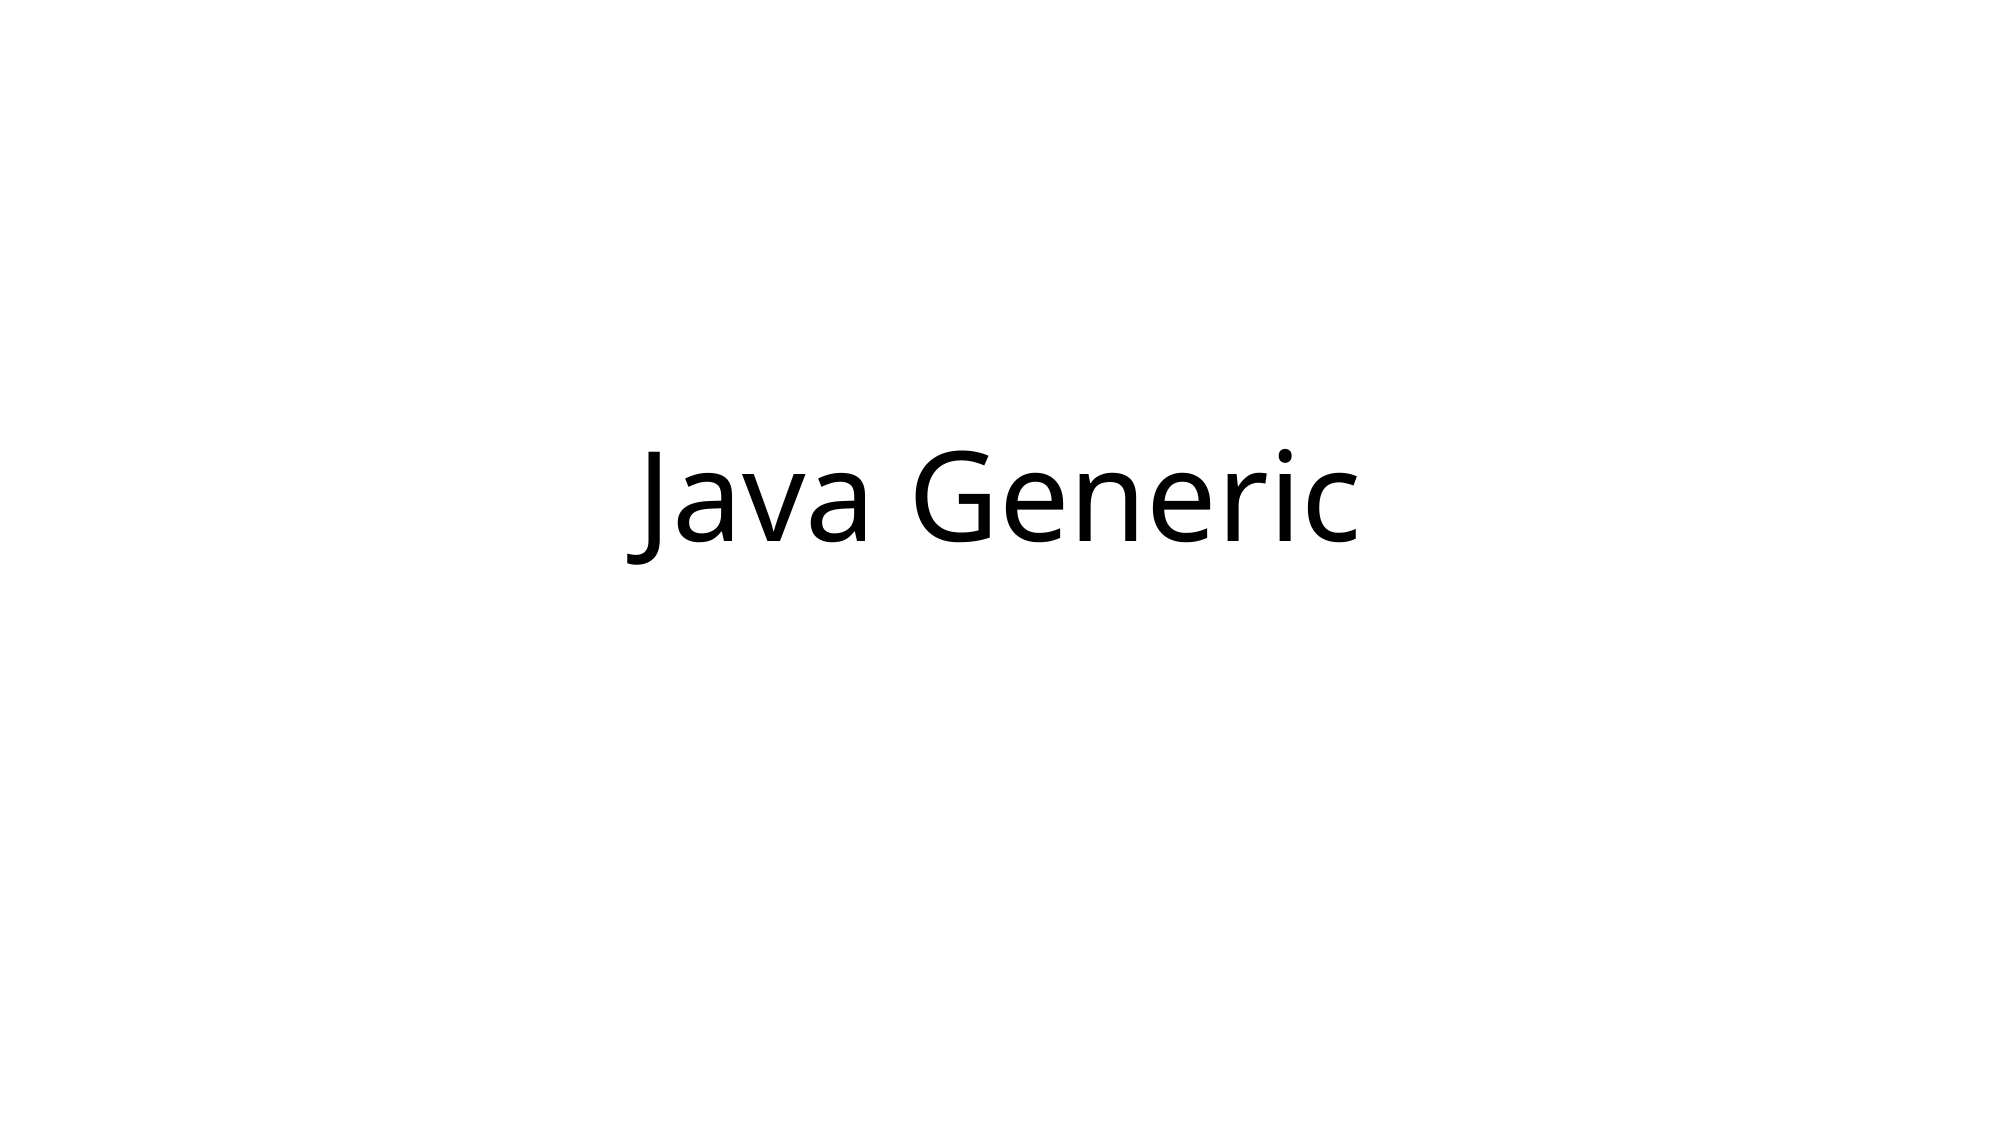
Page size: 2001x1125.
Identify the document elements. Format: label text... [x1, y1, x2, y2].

title Java Generic [249, 184, 1750, 576]
